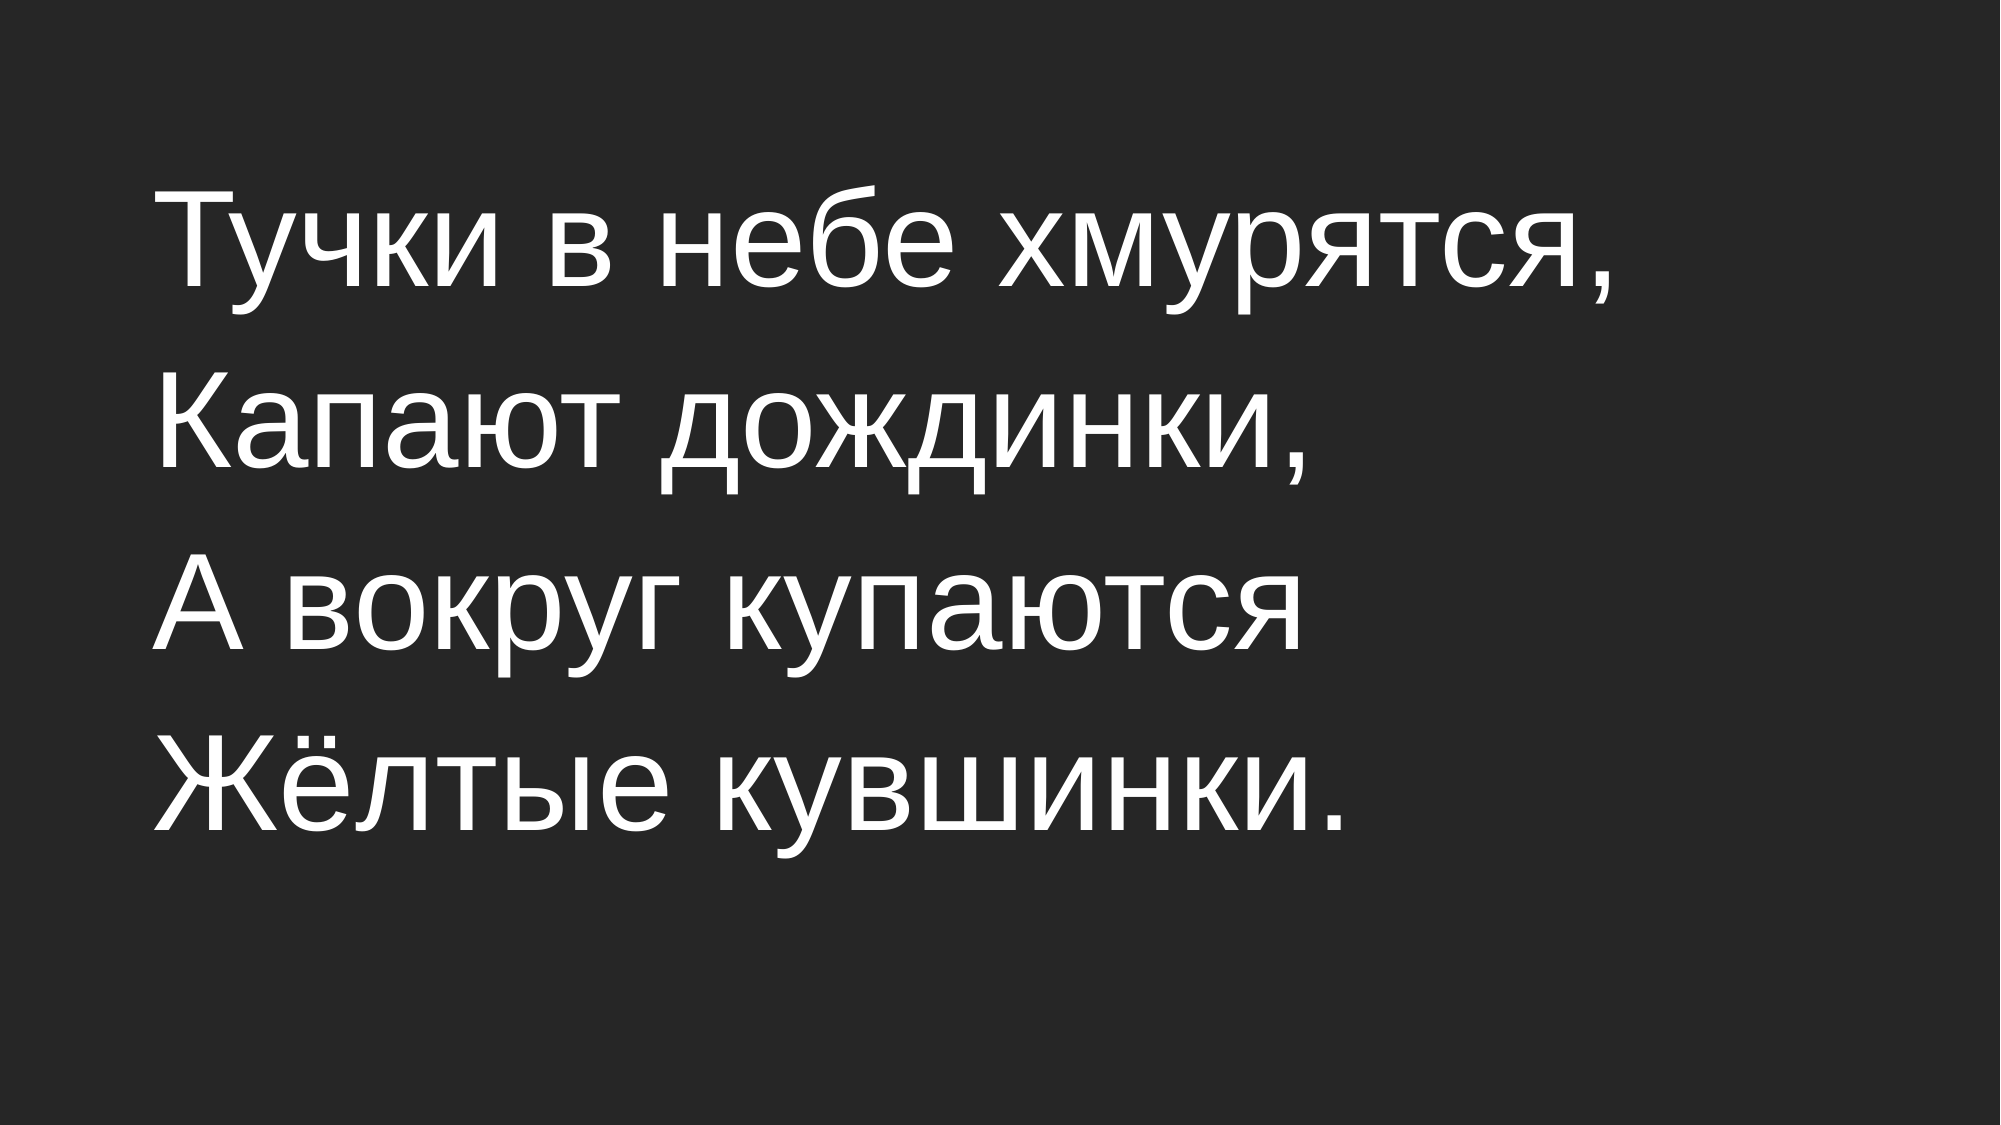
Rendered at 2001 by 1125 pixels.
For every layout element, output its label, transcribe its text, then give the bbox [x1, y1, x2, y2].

subtitle Тучки в небе хмурятся, Капают дождинки, А вокруг купаются Жёлтые кувшинки. [137, 141, 1841, 954]
